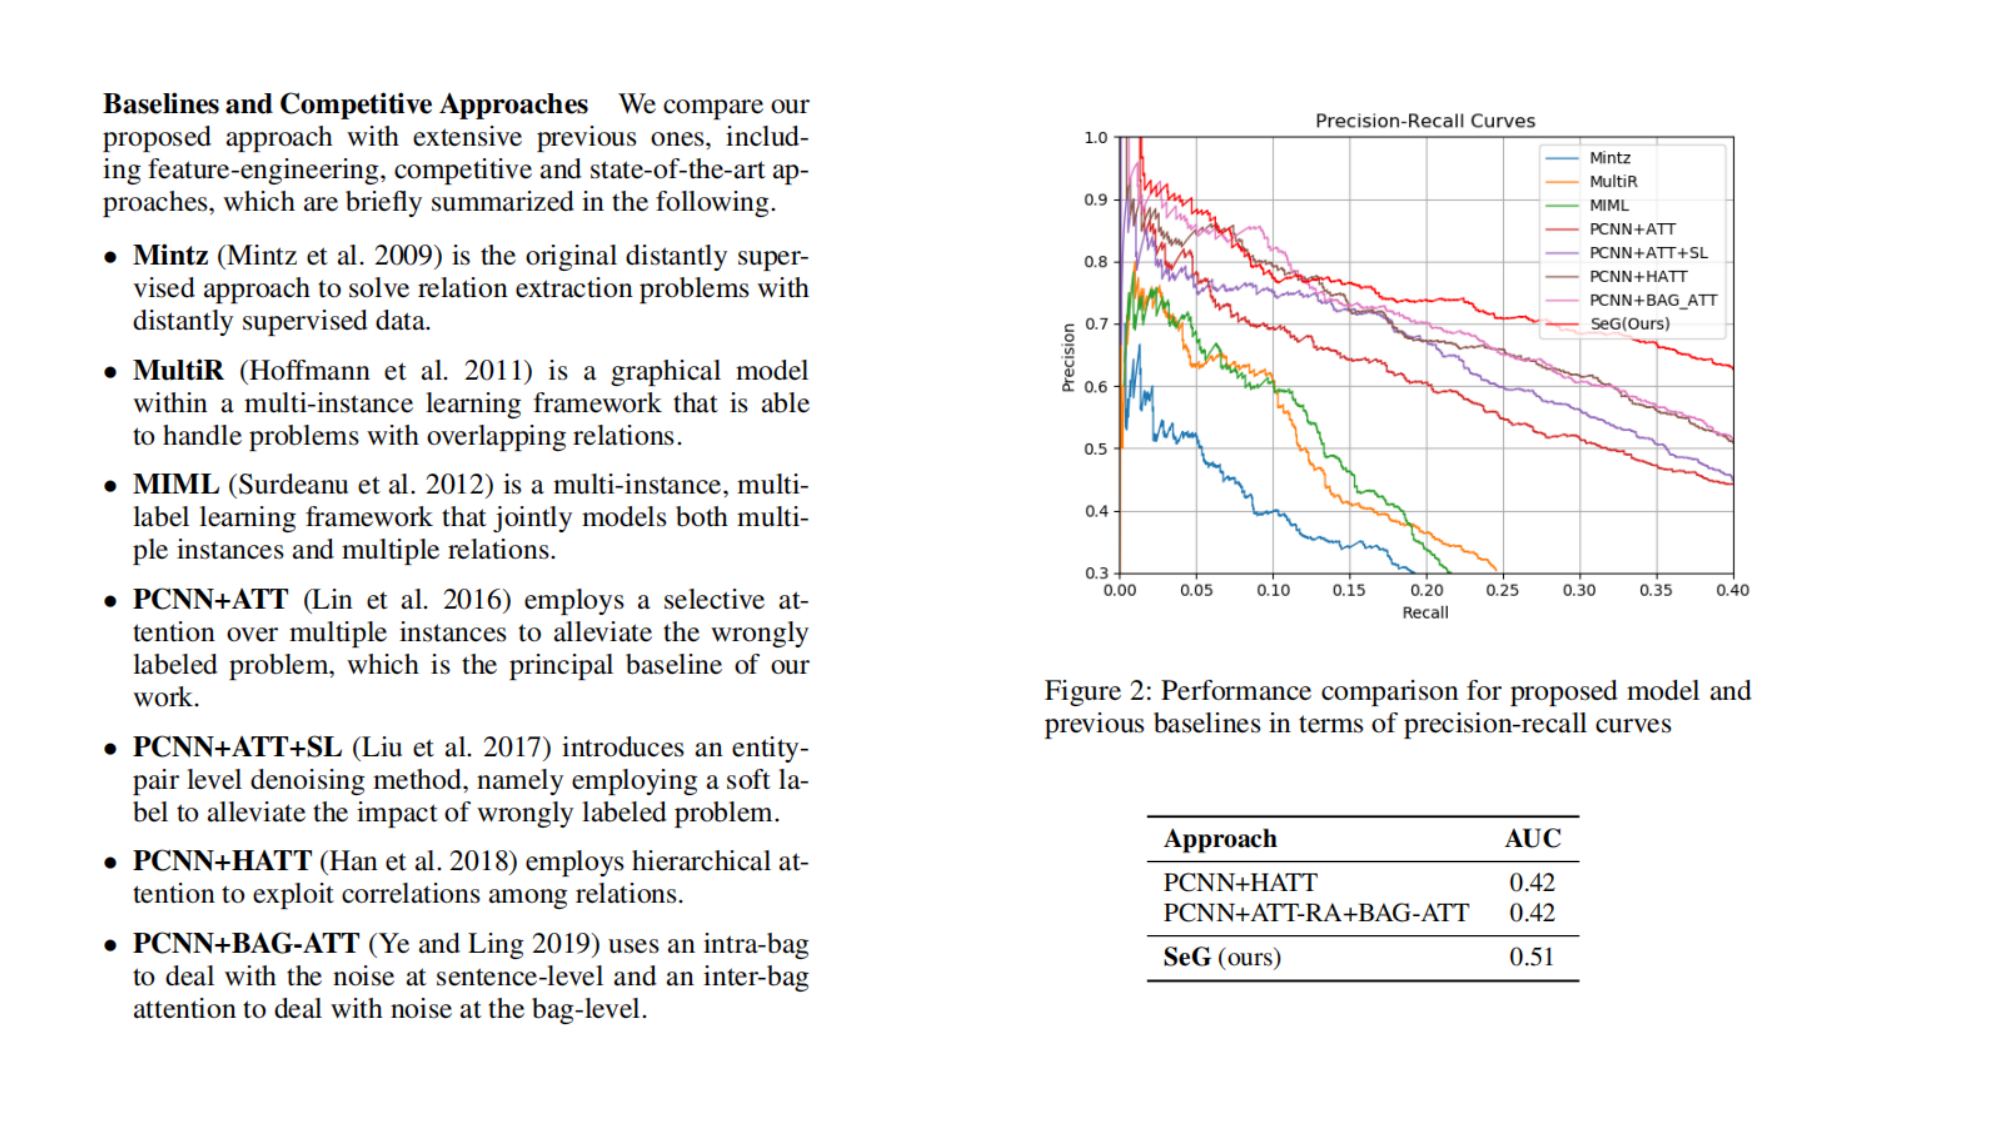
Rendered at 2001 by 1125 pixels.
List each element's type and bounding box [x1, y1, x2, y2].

picture [1036, 77, 1801, 1002]
picture [63, 77, 846, 1048]
